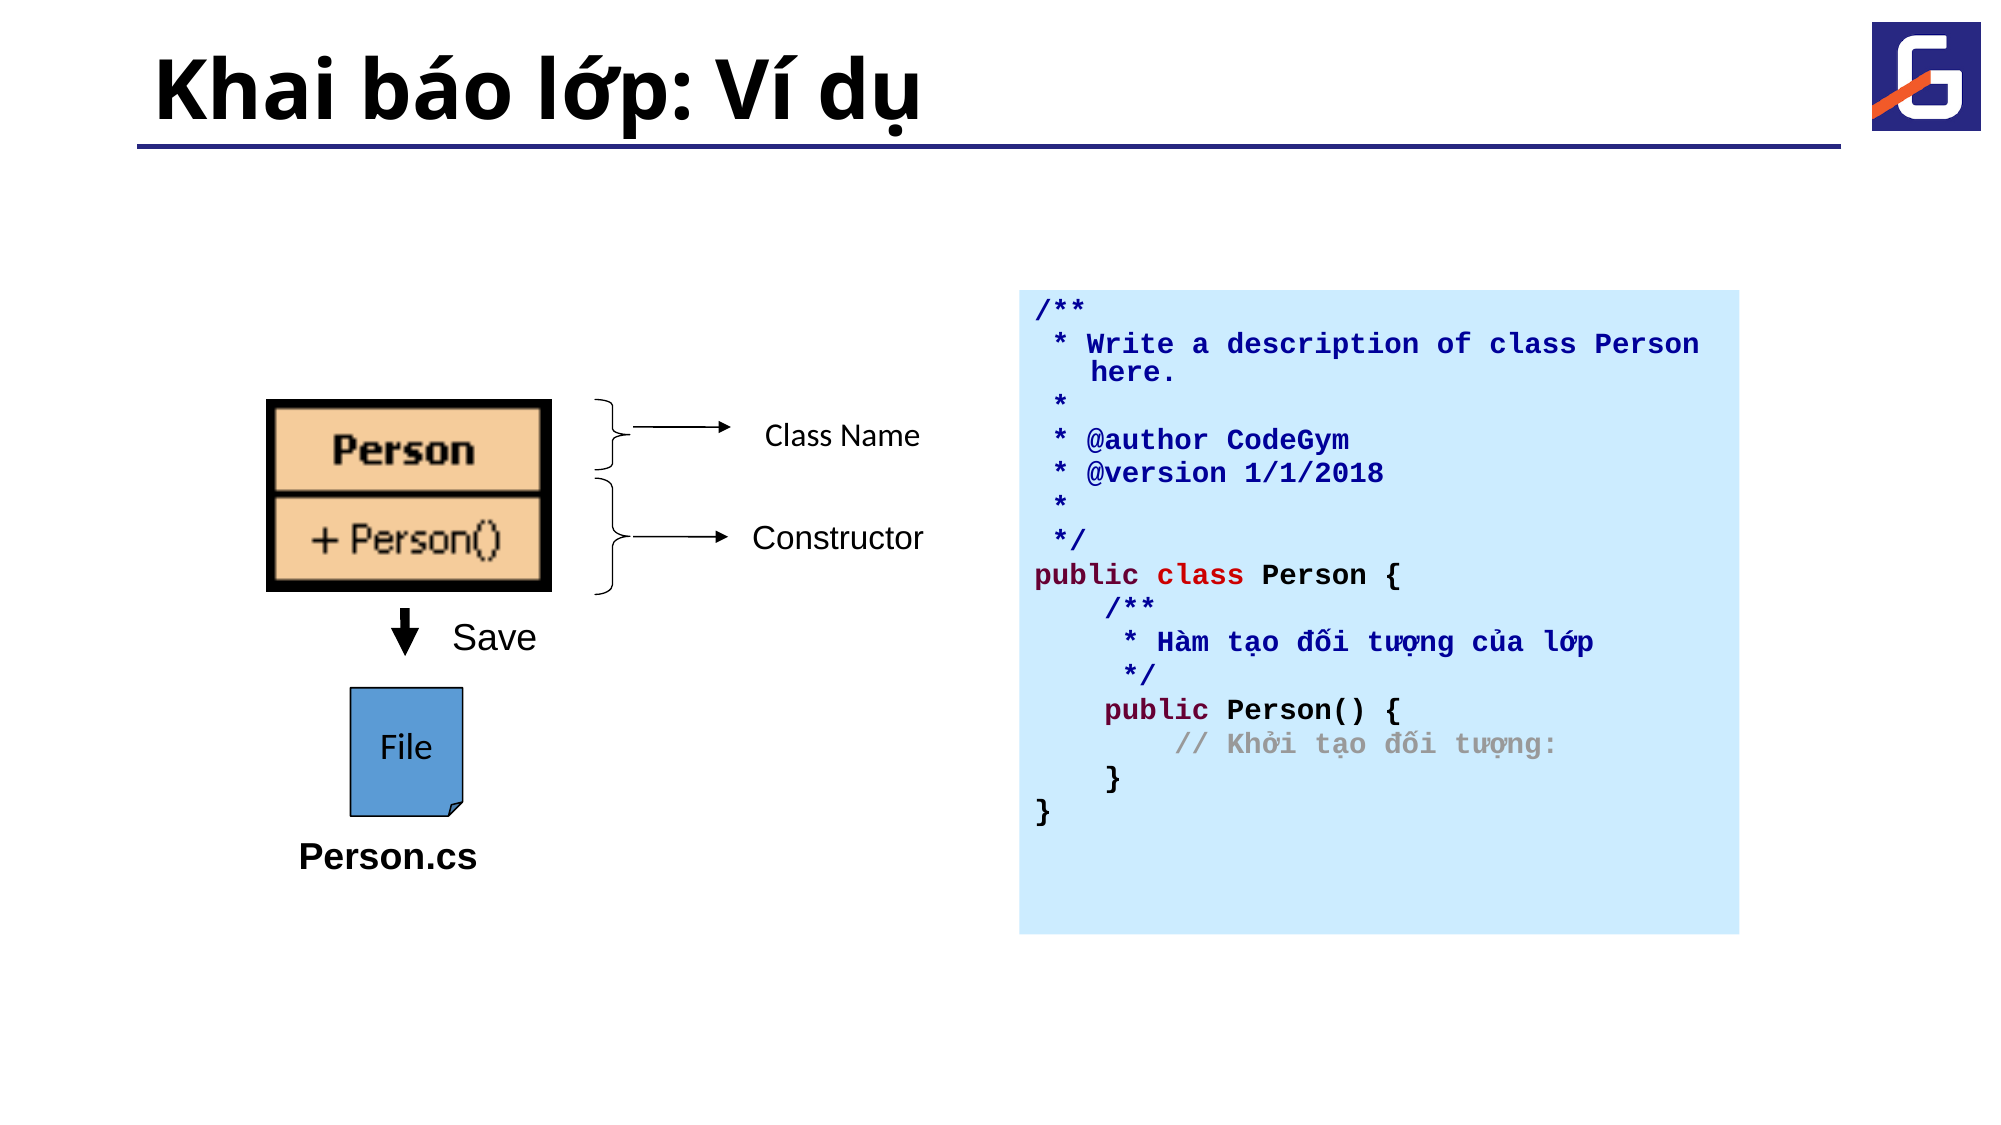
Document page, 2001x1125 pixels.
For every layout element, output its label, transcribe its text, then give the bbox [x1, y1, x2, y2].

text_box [266, 290, 1740, 935]
title Khai báo lớp: Ví dụ [137, 26, 1863, 160]
picture [1872, 22, 1981, 131]
